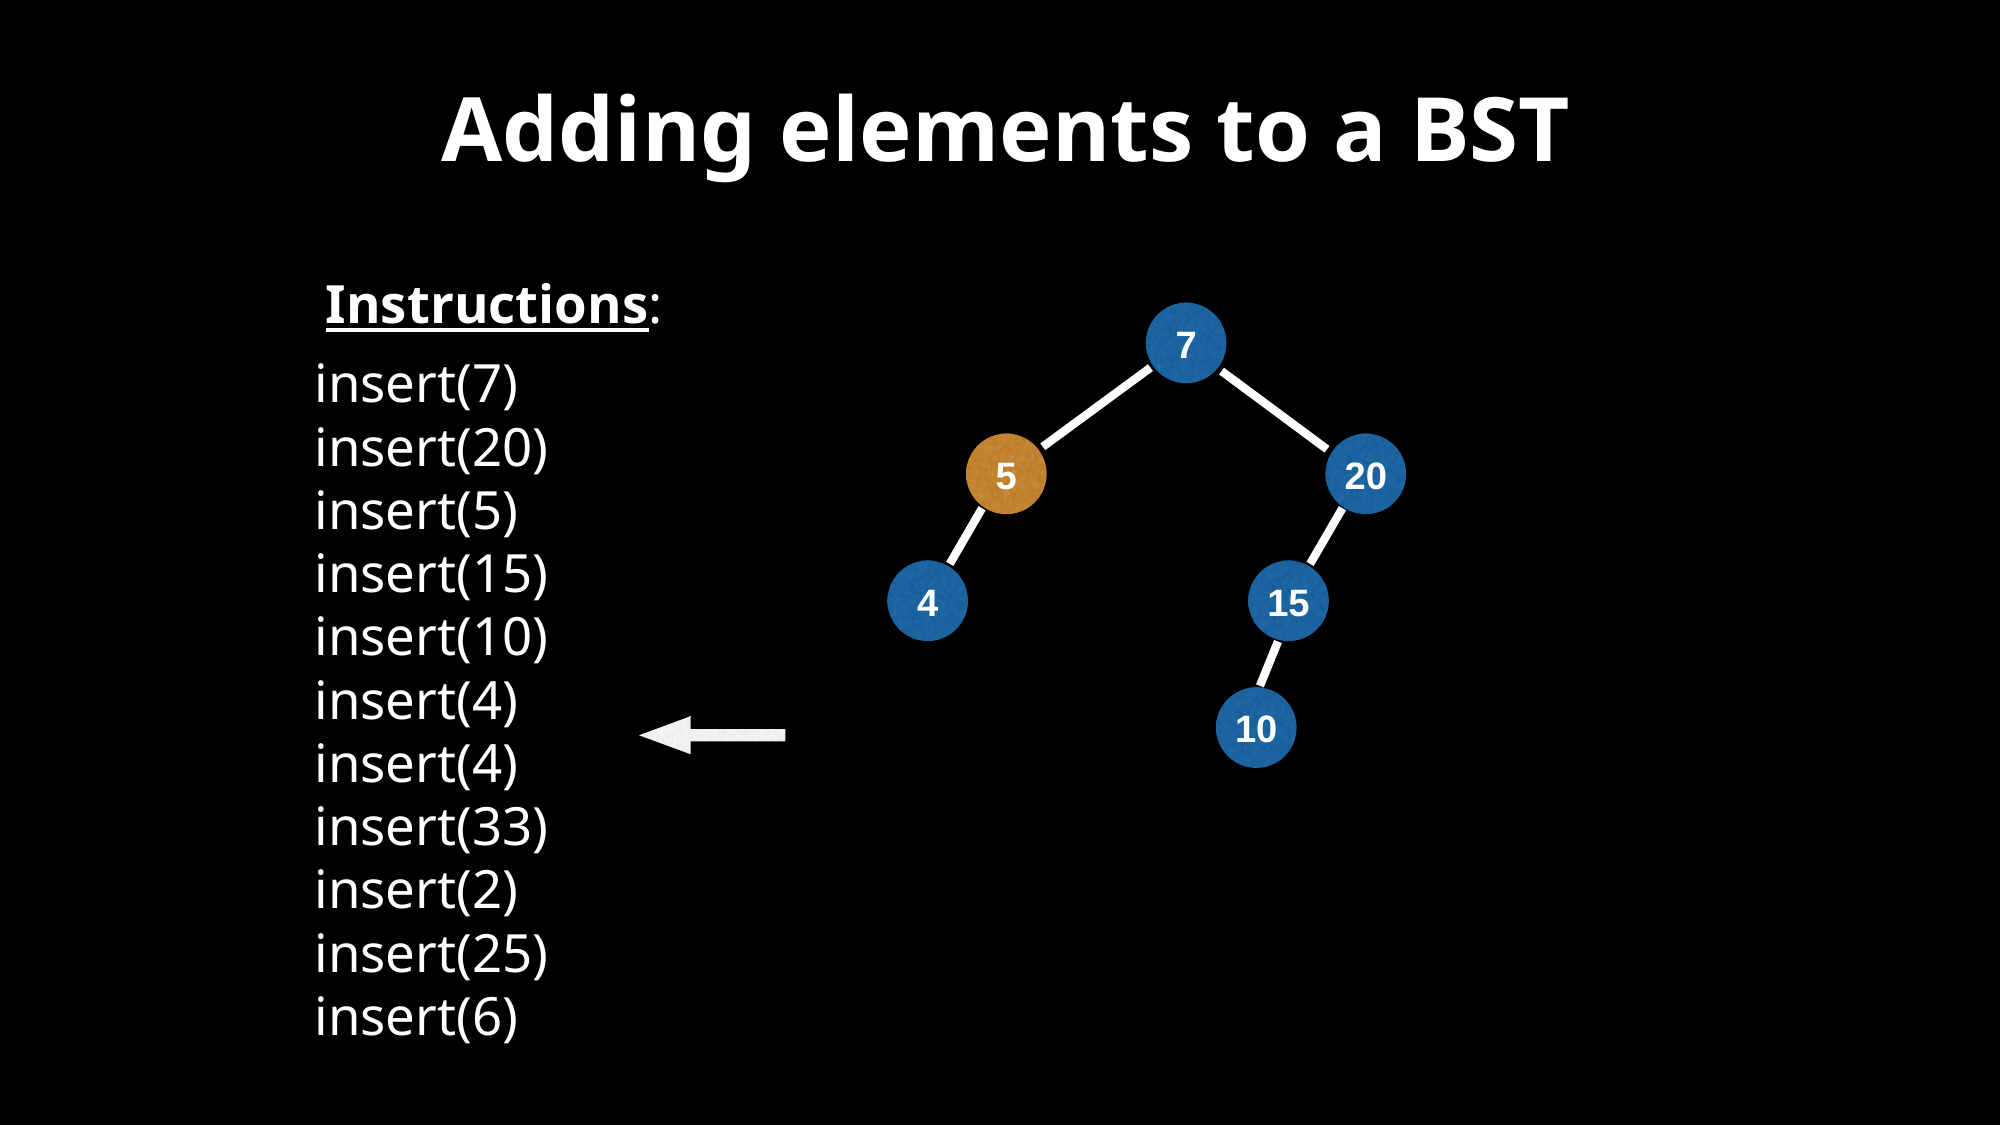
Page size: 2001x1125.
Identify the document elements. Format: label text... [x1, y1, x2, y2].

text_box 15 [1248, 560, 1329, 642]
text_box 5 [966, 433, 1047, 515]
title Adding elements to a BST [380, 20, 1633, 232]
text_box Instructions: [319, 265, 669, 341]
text_box 7 [1145, 302, 1227, 384]
text_box insert(7) insert(20) insert(5) insert(15) insert(10) insert(4) insert(4) insert(33) insert(2) insert(25) insert(6) [308, 344, 555, 1052]
text_box 4 [887, 560, 969, 642]
text_box [639, 716, 786, 755]
text_box 20 [1325, 433, 1407, 515]
text_box 10 [1215, 687, 1297, 768]
